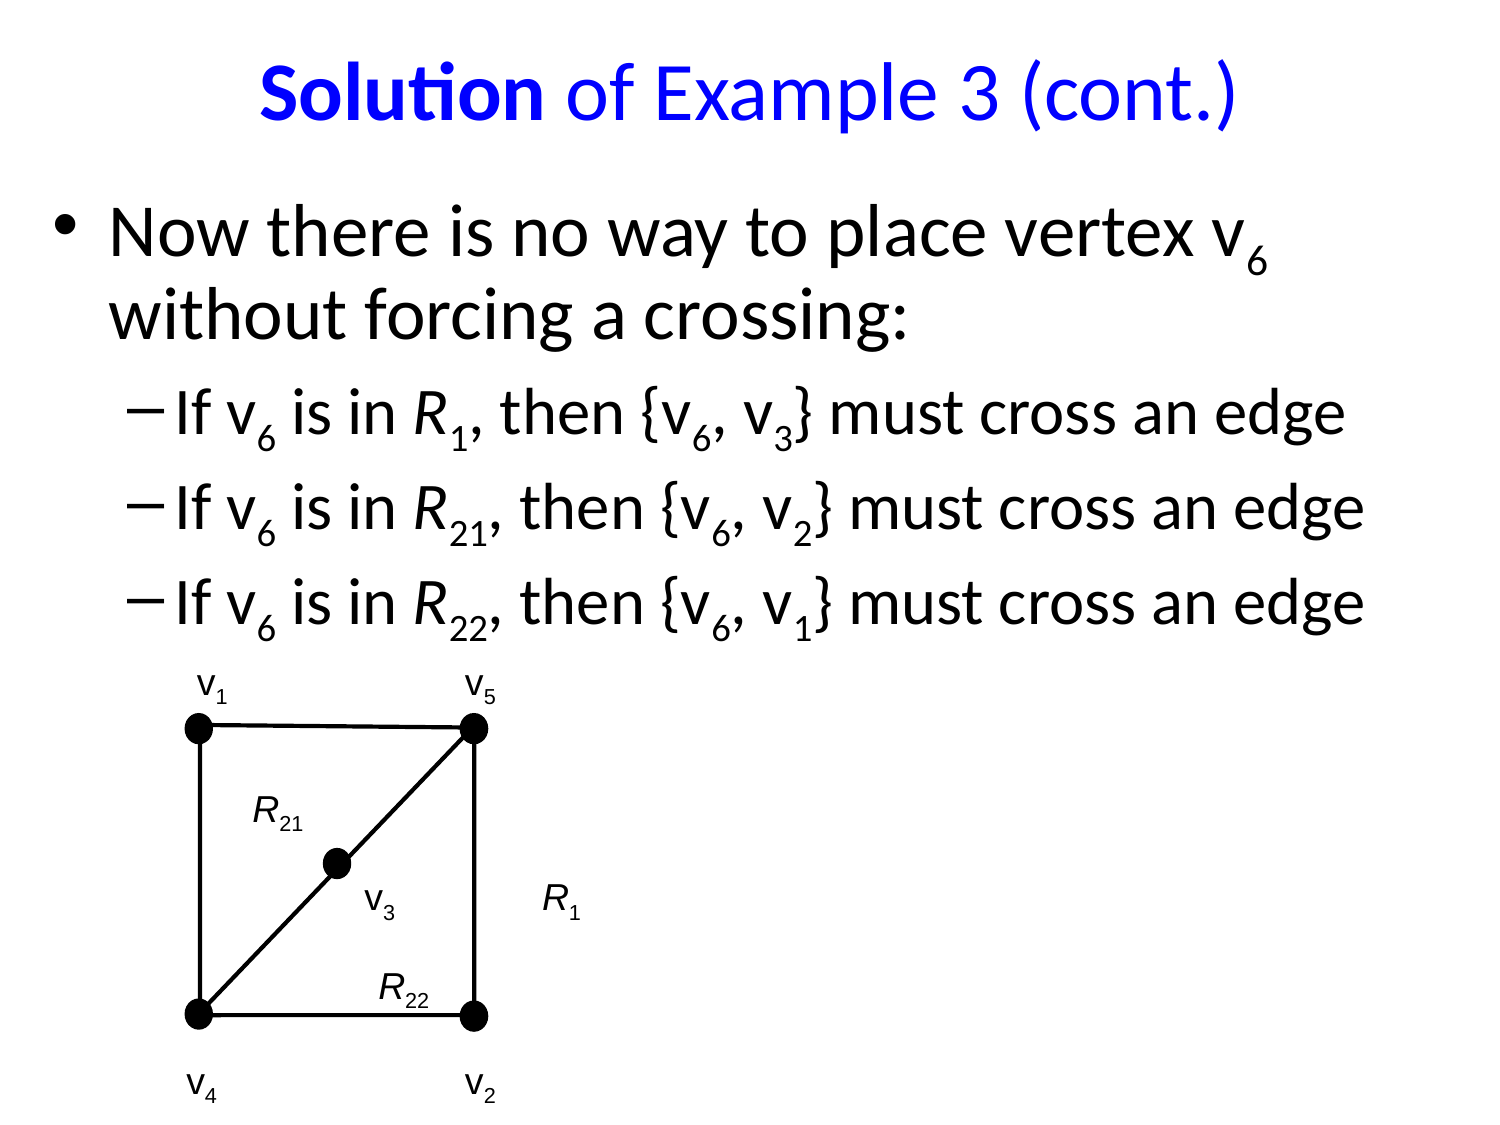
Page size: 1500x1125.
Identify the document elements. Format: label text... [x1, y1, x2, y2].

text_box [324, 849, 350, 878]
text_box [186, 1000, 211, 1028]
list Now there is no way to place vertex v6 without forcing a crossing: If v6 is in R1, then {v6, v3} must cross an edge If v6 is in R21, then {v6, v2} must cross an edge If v6 is in R22, then {v6, v1} must cross an edge [37, 174, 1451, 651]
text_box [186, 715, 211, 743]
text_box v1 v5 R21 v3 R1 R22 v4 v2 [87, 650, 713, 1116]
title Solution of Example 3 (cont.) [74, 24, 1426, 151]
text_box [461, 1002, 487, 1030]
text_box [461, 715, 487, 743]
